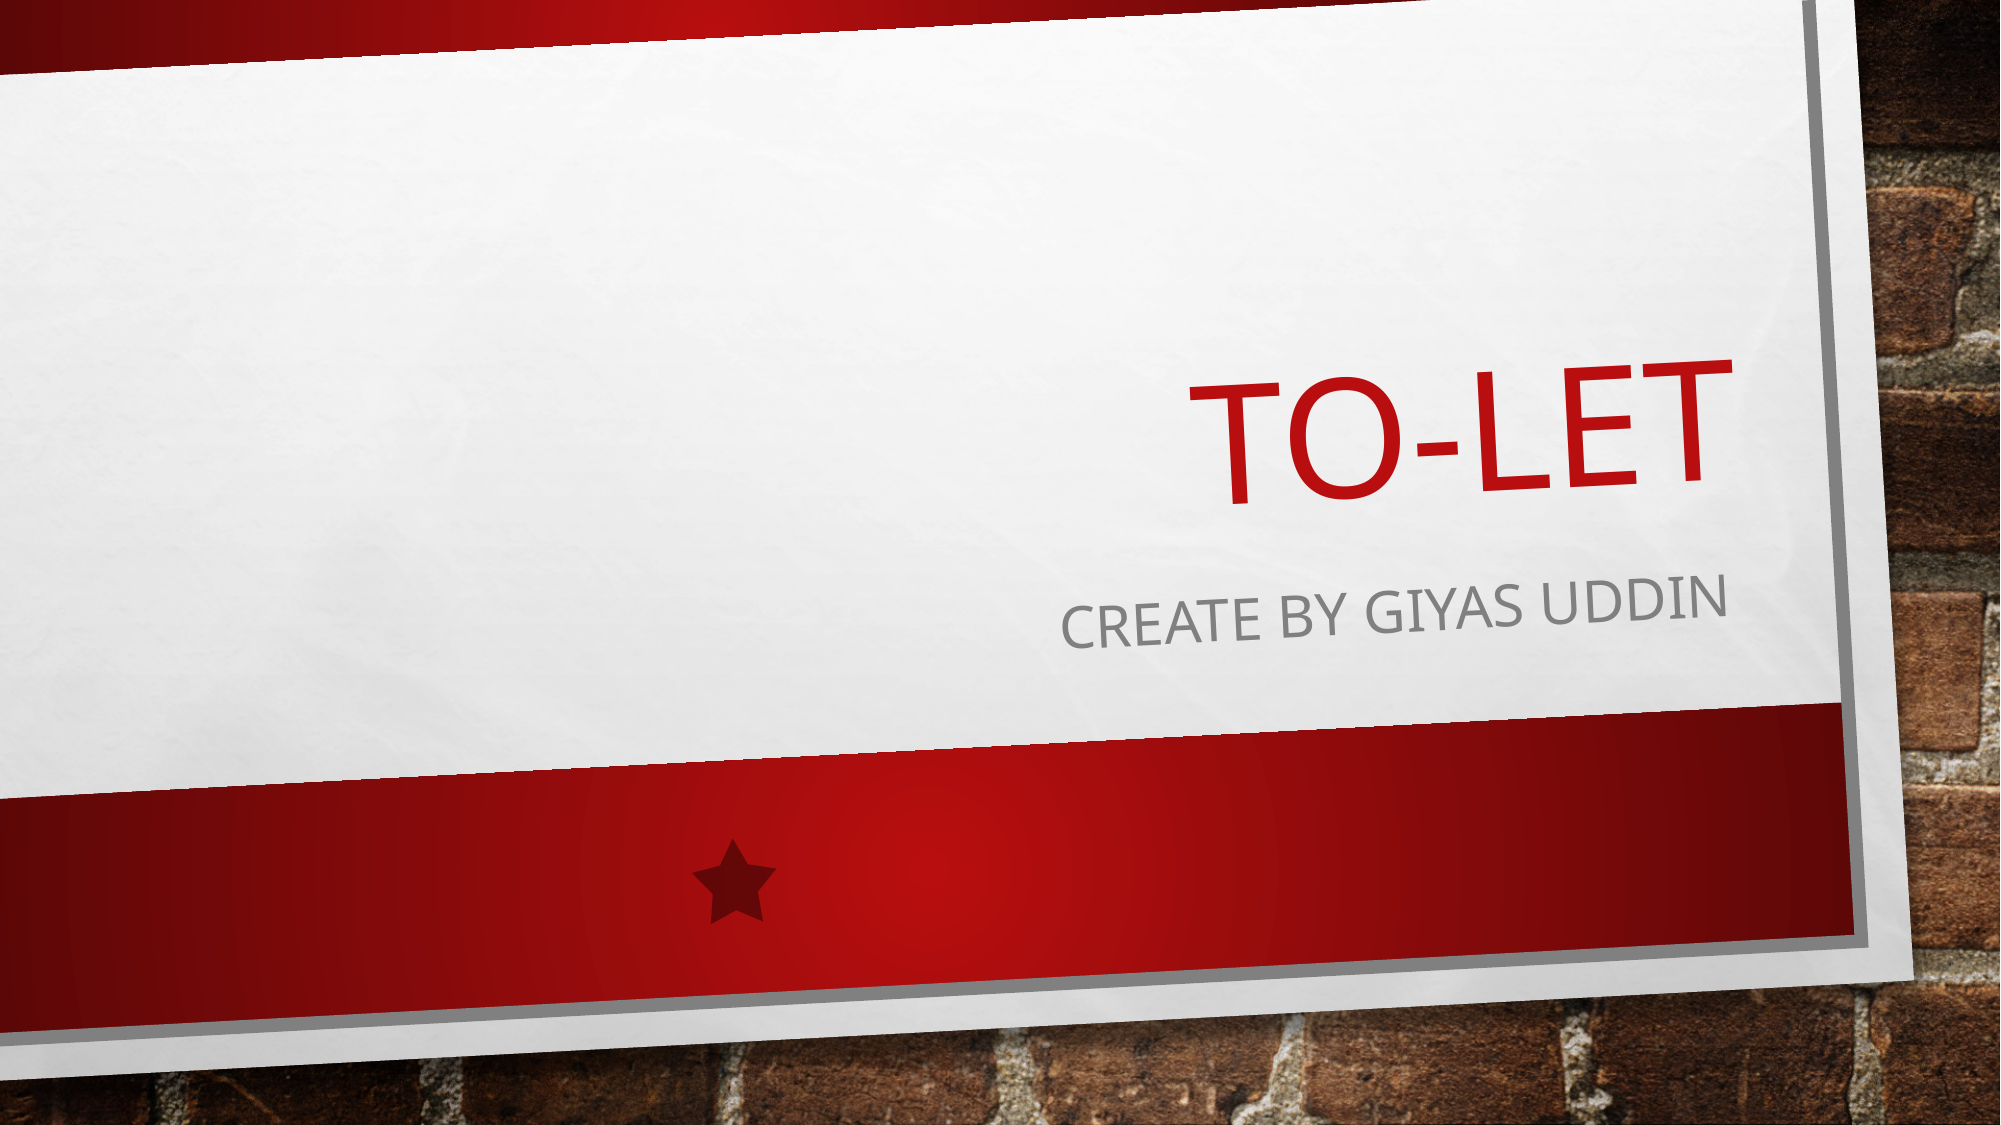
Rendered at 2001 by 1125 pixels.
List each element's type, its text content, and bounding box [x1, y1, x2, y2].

subtitle Create by giyas Uddin [159, 533, 1763, 708]
title To-let [135, 67, 1758, 605]
picture [0, 0, 2000, 1125]
